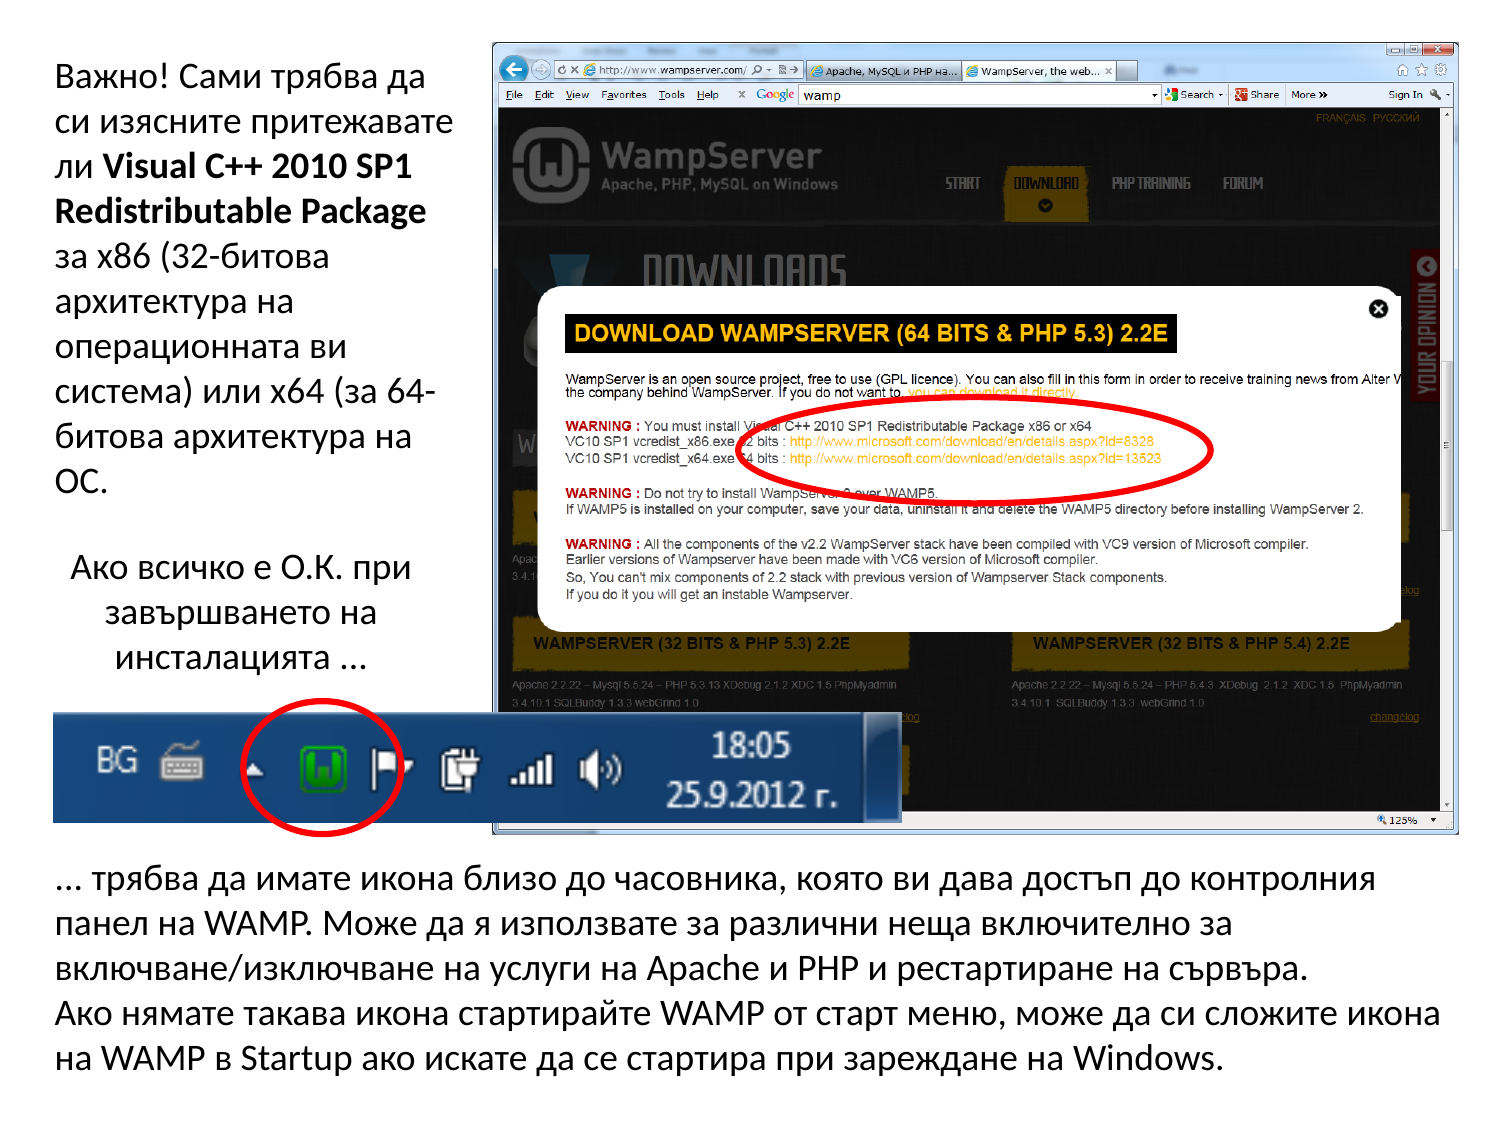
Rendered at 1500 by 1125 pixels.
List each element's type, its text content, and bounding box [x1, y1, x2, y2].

text_box Важно! Сами трябва да си изясните притежавате ли Visual C++ 2010 SP1 Redistributable Package за x86 (32-битова архитектура на операционната ви система) или x64 (за 64-битова архитектура на ОС. [39, 43, 479, 509]
text_box [276, 699, 369, 711]
text_box ... трябва да имате икона близо до часовника, която ви дава достъп до контролния панел на WAMP. Може да я използвате за различни неща включително за включване/изключване на услуги на Apache и PHP и рестартиране на сървъра. Ако нямате такава икона стартирайте WAMP от старт меню, може да си сложите икона на WAMP в Startup ако искате да се стартира при зареждане на Windows. [39, 845, 1459, 1086]
text_box Ако всичко е О.К. при завършването на инсталацията ... [53, 534, 429, 685]
text_box [294, 832, 351, 837]
picture [53, 42, 1459, 835]
